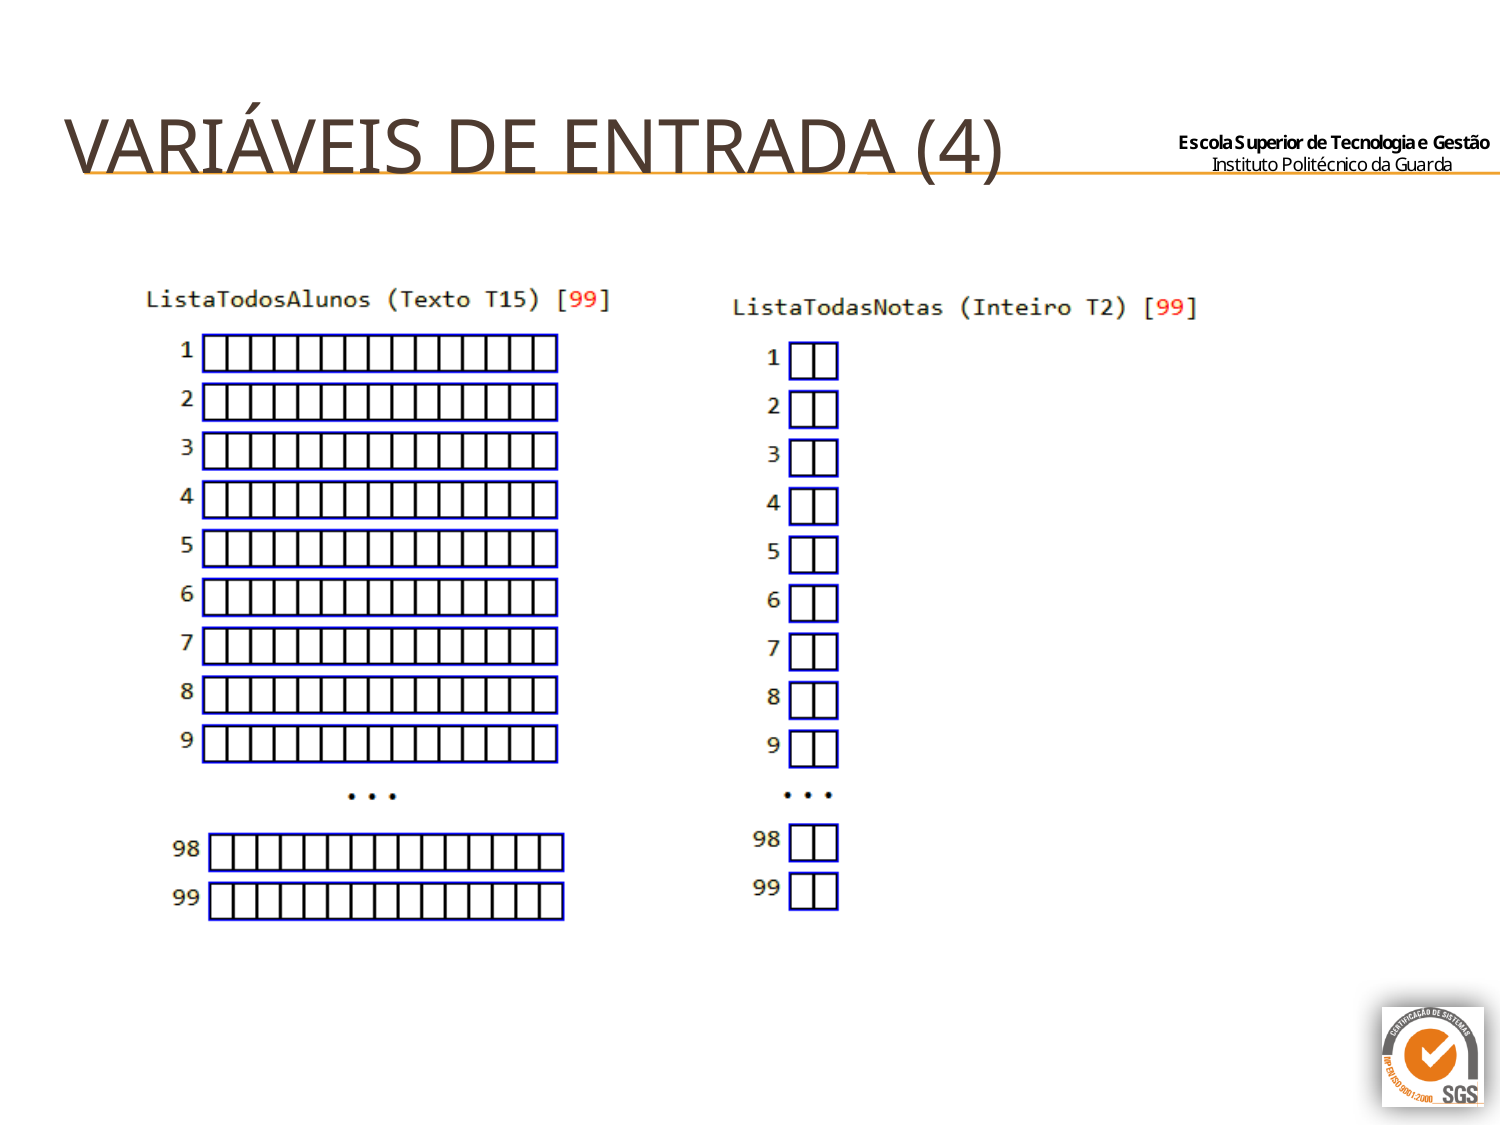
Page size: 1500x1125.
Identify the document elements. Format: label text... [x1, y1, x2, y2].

title variáveis de entrada (4) [49, 75, 1475, 213]
picture [141, 271, 616, 936]
picture [725, 286, 1202, 920]
picture [1382, 1007, 1484, 1107]
